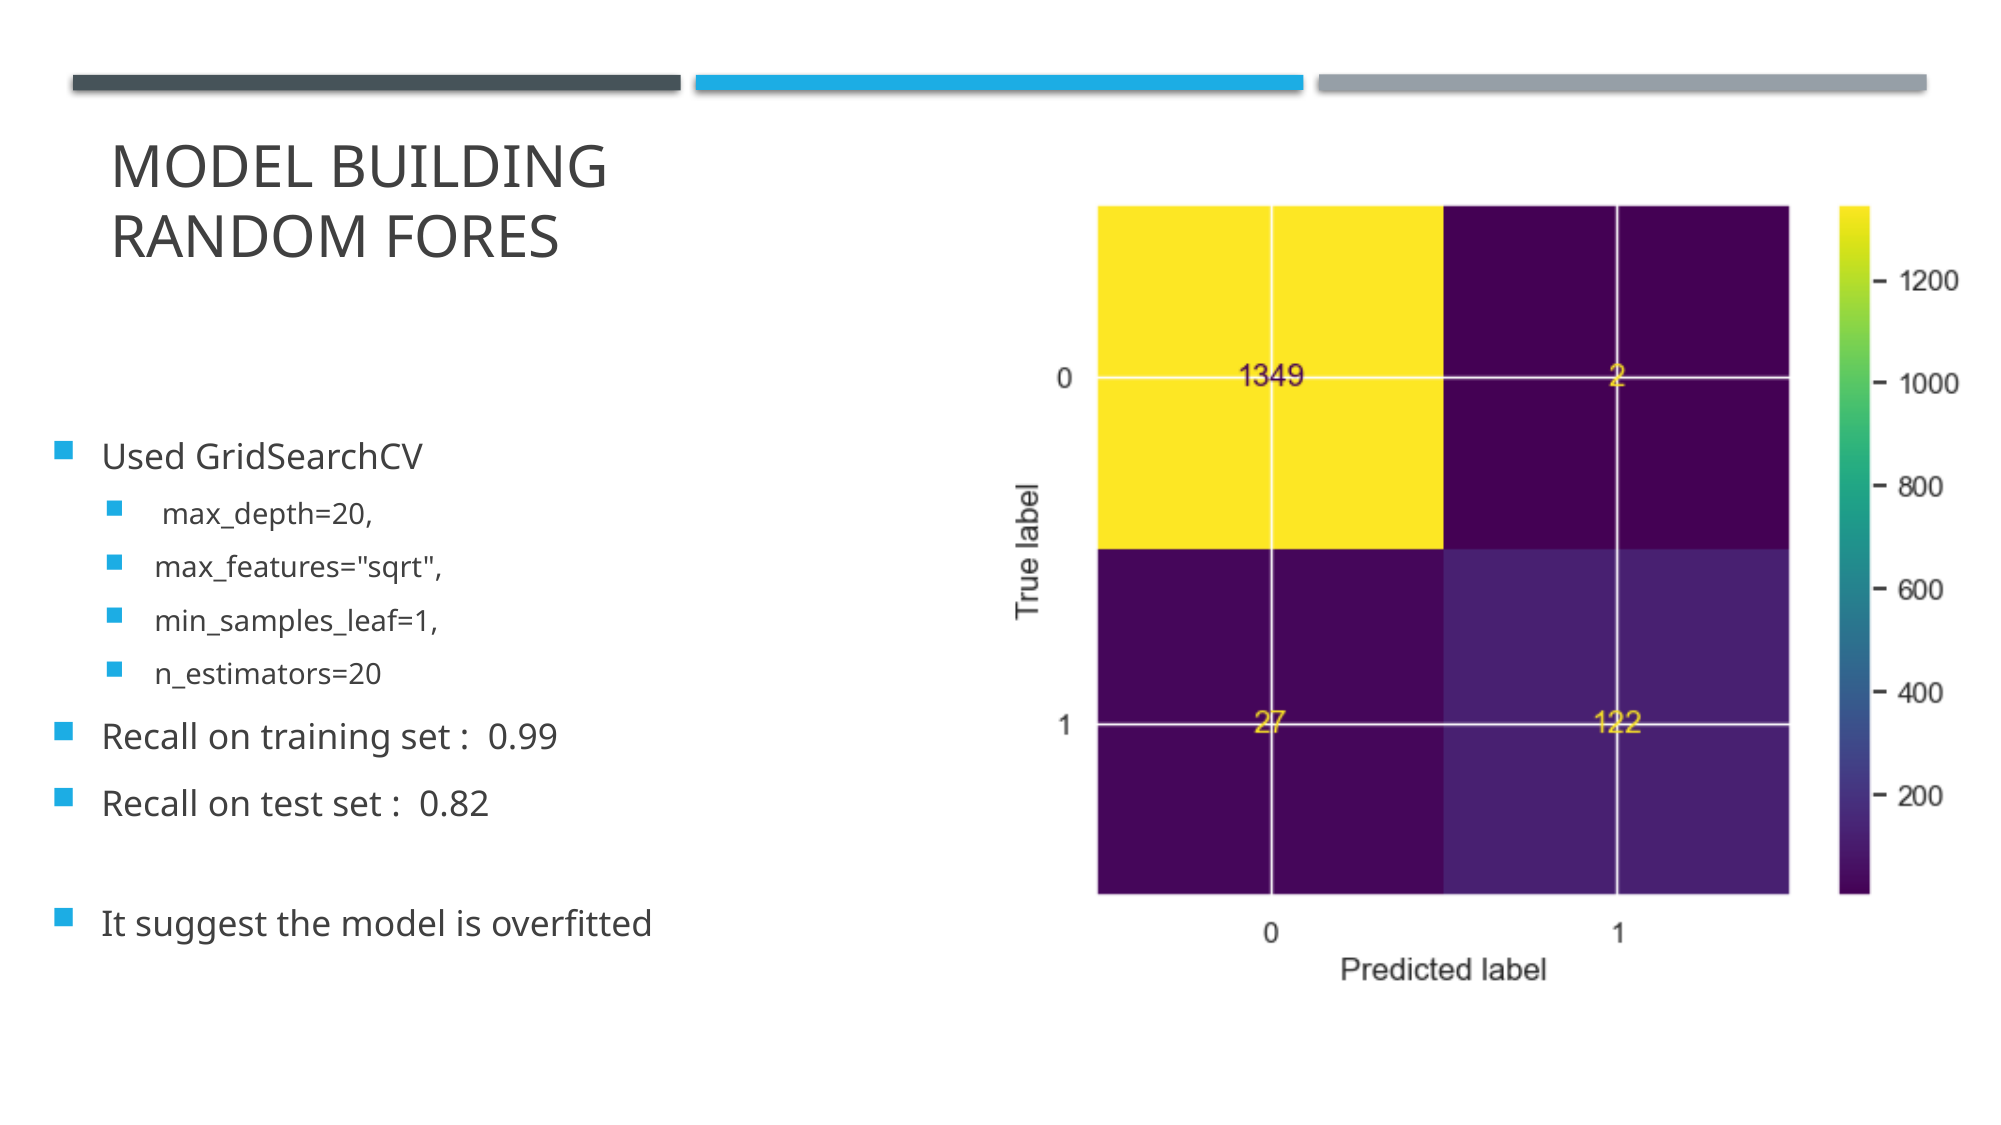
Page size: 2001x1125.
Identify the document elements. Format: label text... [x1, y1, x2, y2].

picture [999, 185, 1979, 1006]
title Model Building RANDOM FORES [95, 115, 1905, 277]
text_box Used GridSearchCV max_depth=20, max_features="sqrt", min_samples_leaf=1, n_estimators=20 Recall on training set : 0.99 Recall on test set : 0.82 It suggest the model is overfitted [36, 276, 976, 1096]
